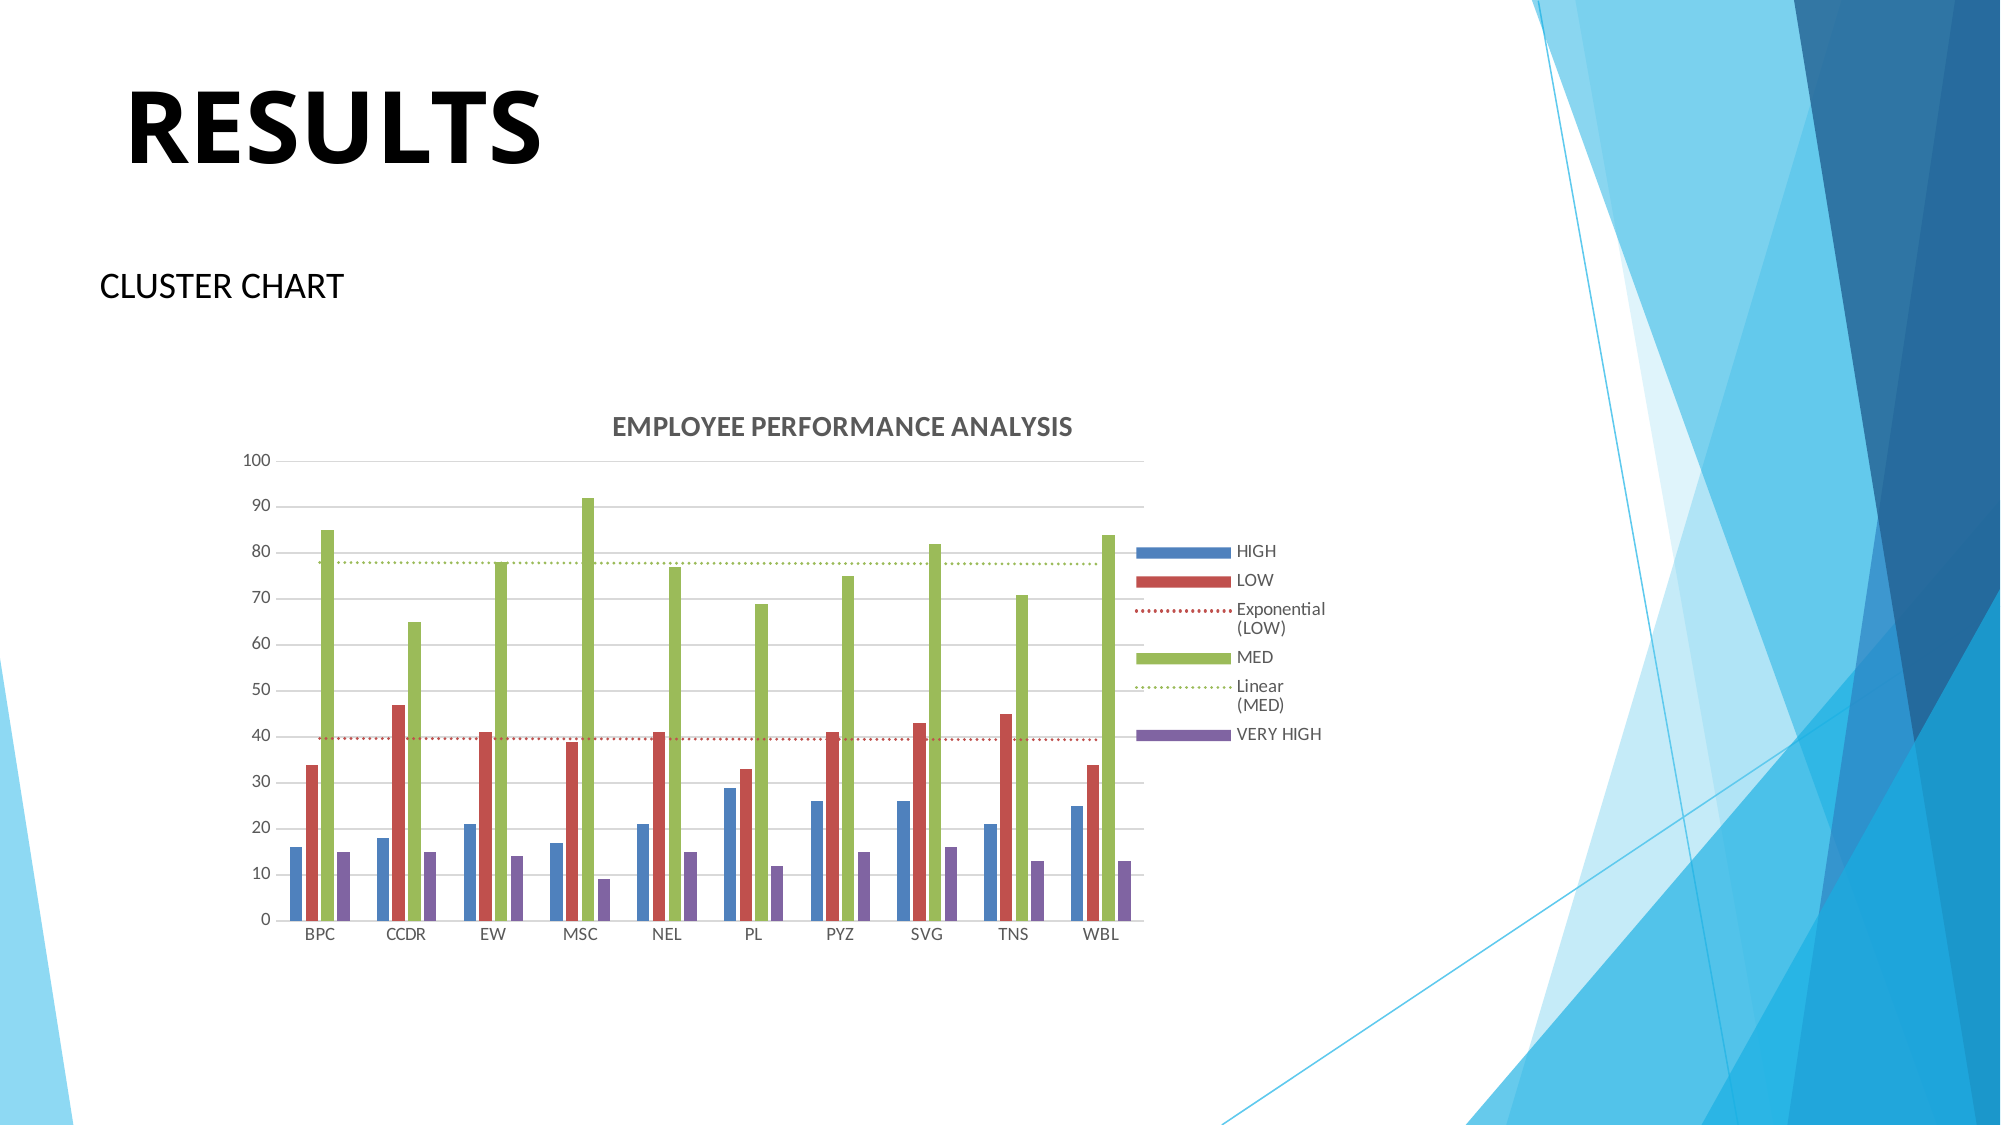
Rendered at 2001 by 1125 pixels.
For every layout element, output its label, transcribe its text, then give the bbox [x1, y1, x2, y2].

list CLUSTER CHART [99, 261, 1900, 301]
title RESULTS [123, 63, 1877, 172]
chart [224, 329, 1367, 1056]
